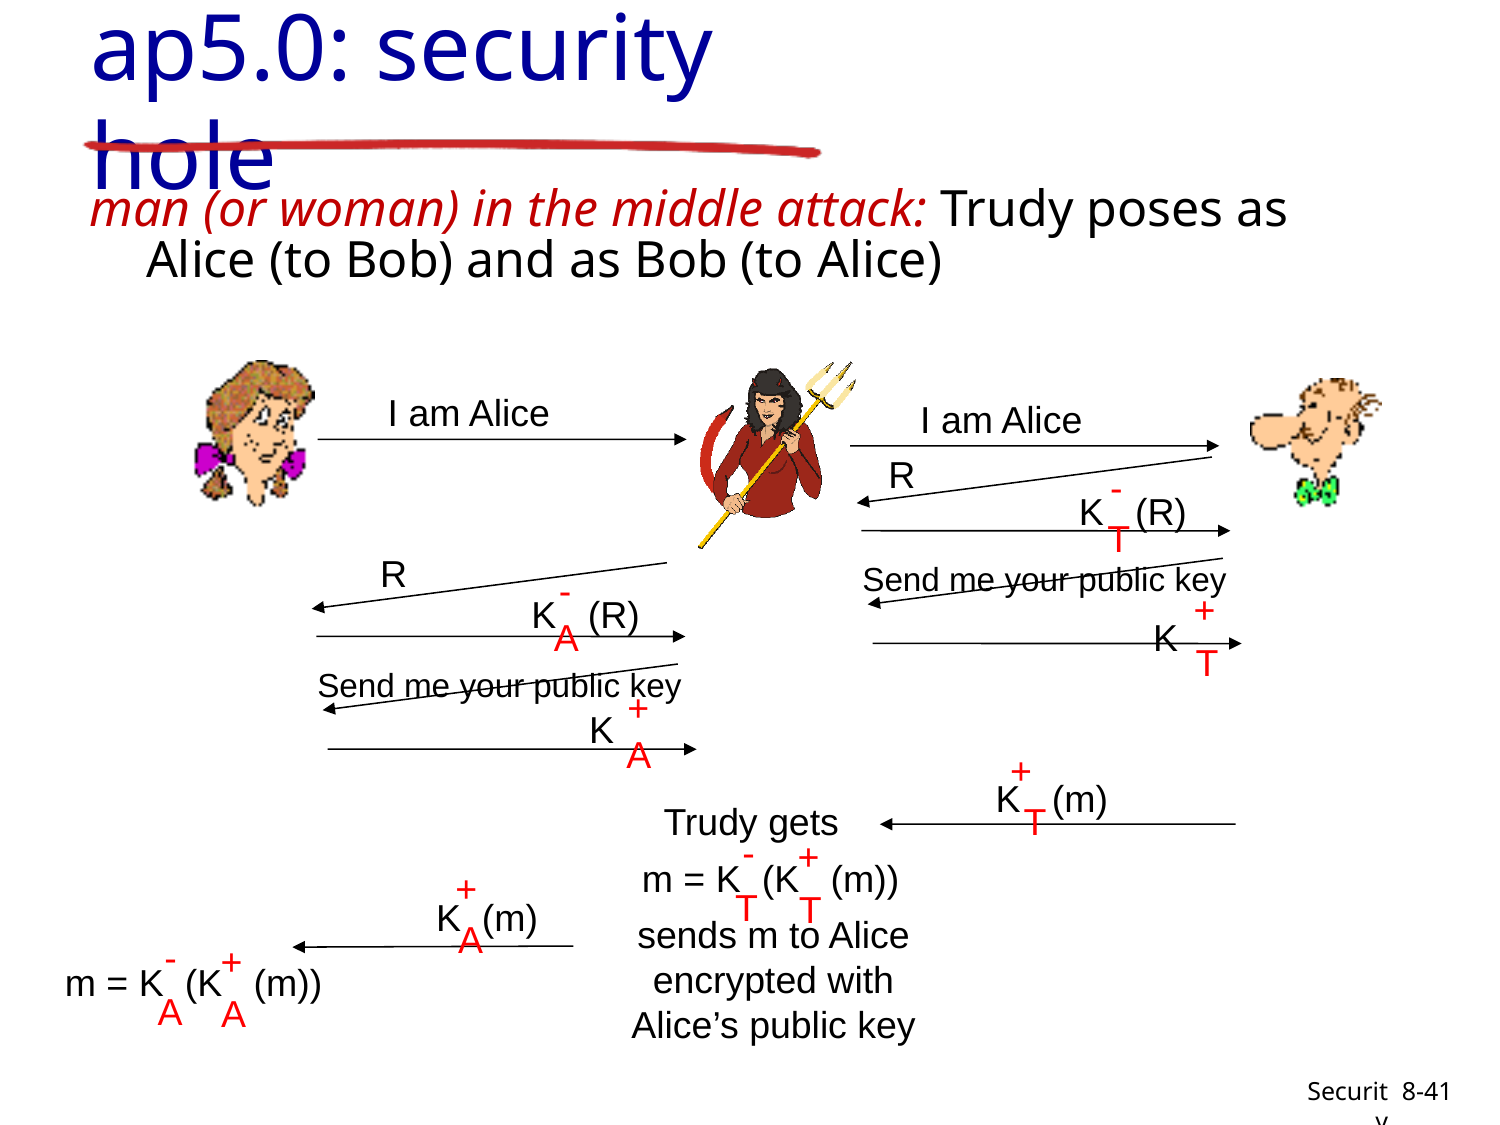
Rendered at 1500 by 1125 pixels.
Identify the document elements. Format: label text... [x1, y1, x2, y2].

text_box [625, 821, 917, 940]
text_box [672, 743, 697, 756]
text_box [420, 857, 554, 970]
text_box 8-41 [1387, 1068, 1500, 1113]
text_box Send me your public key [302, 656, 571, 712]
text_box R [873, 443, 931, 503]
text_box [573, 676, 668, 785]
text_box [859, 495, 873, 508]
picture [698, 361, 856, 549]
text_box Send me your public key [657, 656, 698, 712]
text_box Send me your public key [1206, 551, 1243, 606]
text_box Send me your public key [847, 551, 1136, 606]
text_box [1209, 524, 1231, 537]
text_box R [365, 542, 423, 602]
text_box [565, 433, 687, 446]
text_box Trudy gets [648, 790, 854, 819]
text_box I am Alice [905, 388, 1098, 449]
list man (or woman) in the middle attack: Trudy poses as Alice (to Bob) and as Bob (to Alice) [74, 177, 1321, 329]
text_box [311, 601, 365, 614]
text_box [48, 925, 339, 1044]
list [1250, 378, 1382, 513]
title ap5.0: security hole [75, 20, 863, 177]
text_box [1137, 578, 1235, 693]
text_box [1098, 439, 1220, 453]
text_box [515, 559, 656, 668]
text_box sends m to Alice encrypted with Alice’s public key [609, 904, 938, 1054]
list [190, 359, 315, 513]
text_box [660, 630, 686, 643]
footer Security [1284, 1067, 1403, 1110]
text_box I am Alice [372, 381, 565, 442]
picture [79, 135, 831, 165]
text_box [979, 738, 1124, 852]
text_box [1062, 455, 1204, 569]
